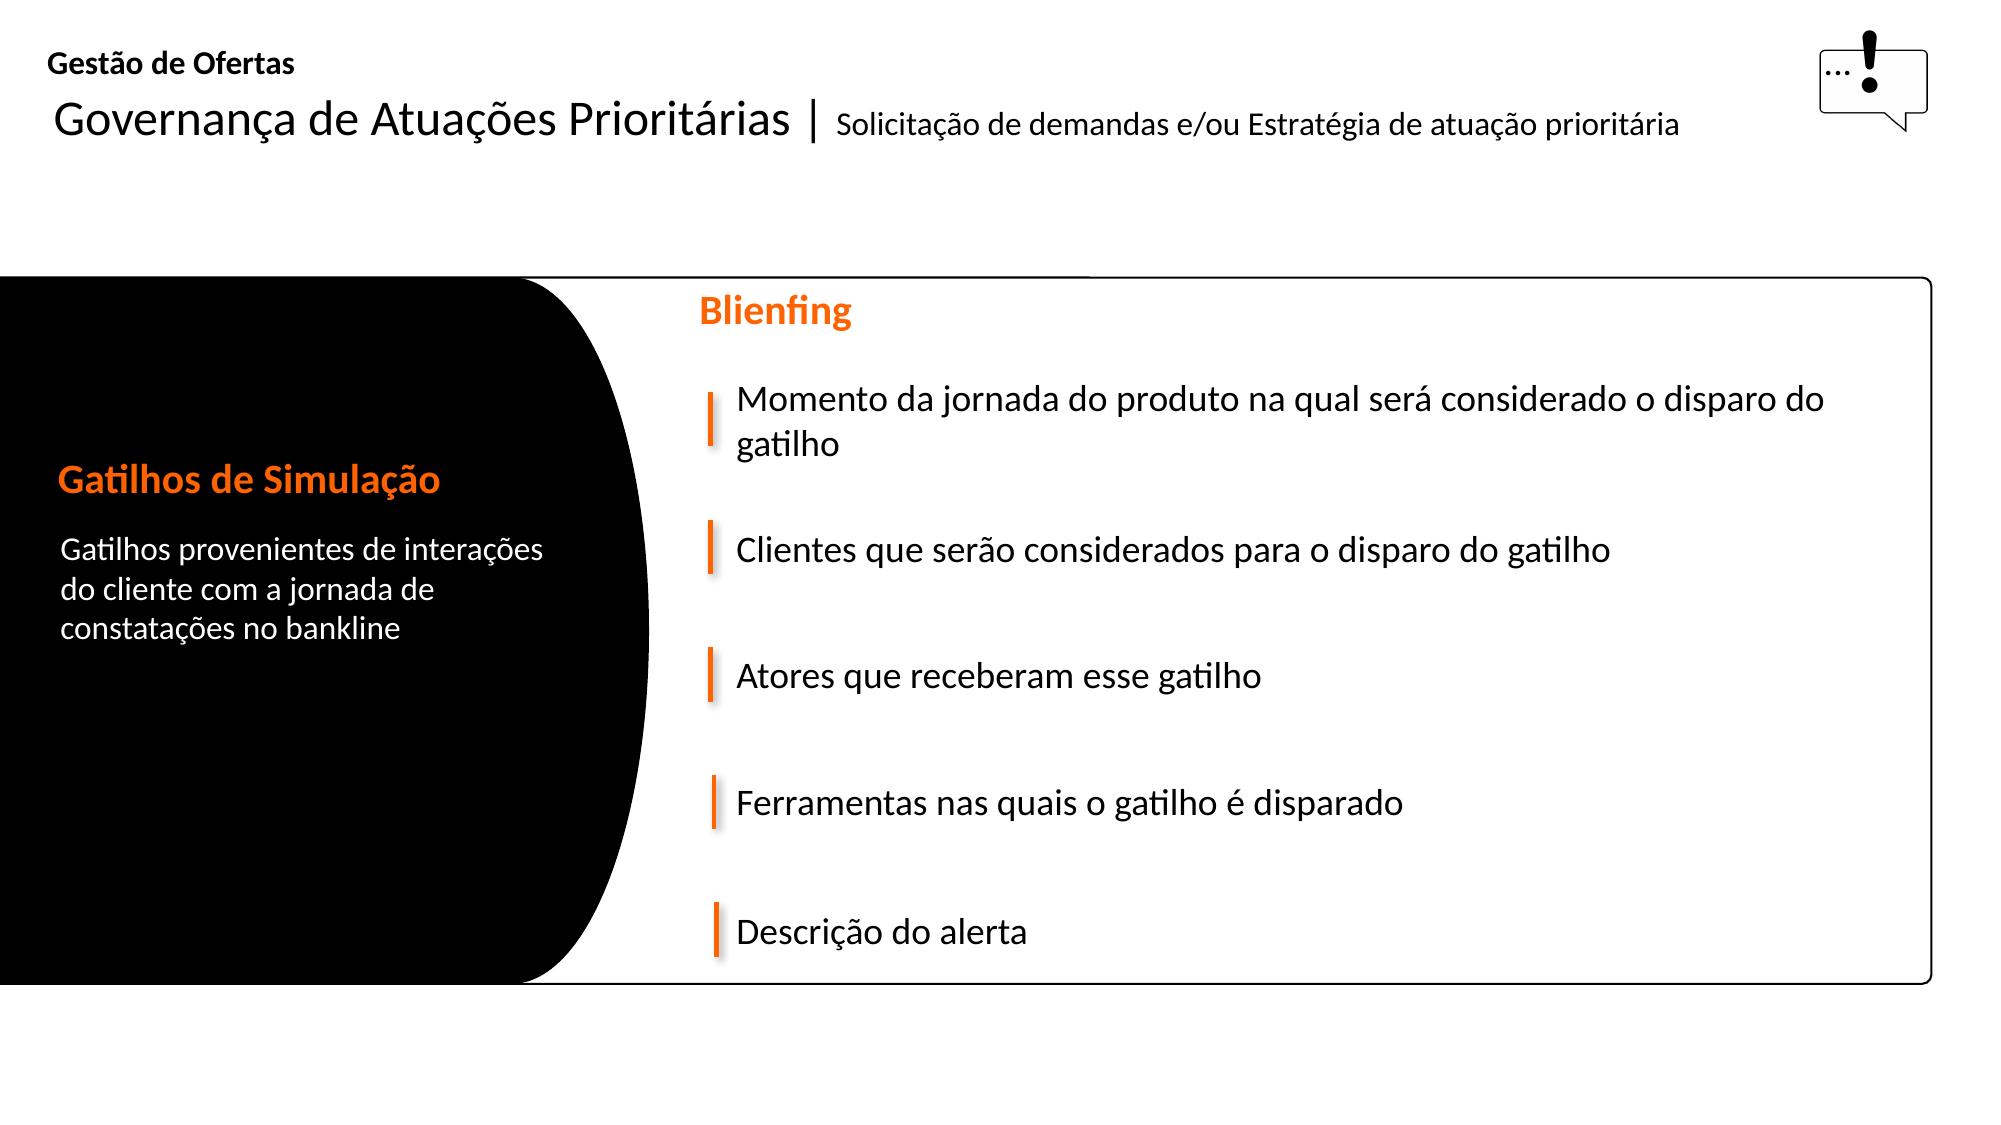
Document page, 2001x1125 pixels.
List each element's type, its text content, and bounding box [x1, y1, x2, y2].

text_box [0, 276, 1933, 985]
text_box Governança de Atuações Prioritárias | Solicitação de demandas e/ou Estratégia de atuação prioritária [38, 78, 1697, 213]
text_box Gestão de Ofertas [32, 34, 311, 89]
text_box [1798, 0, 1949, 153]
